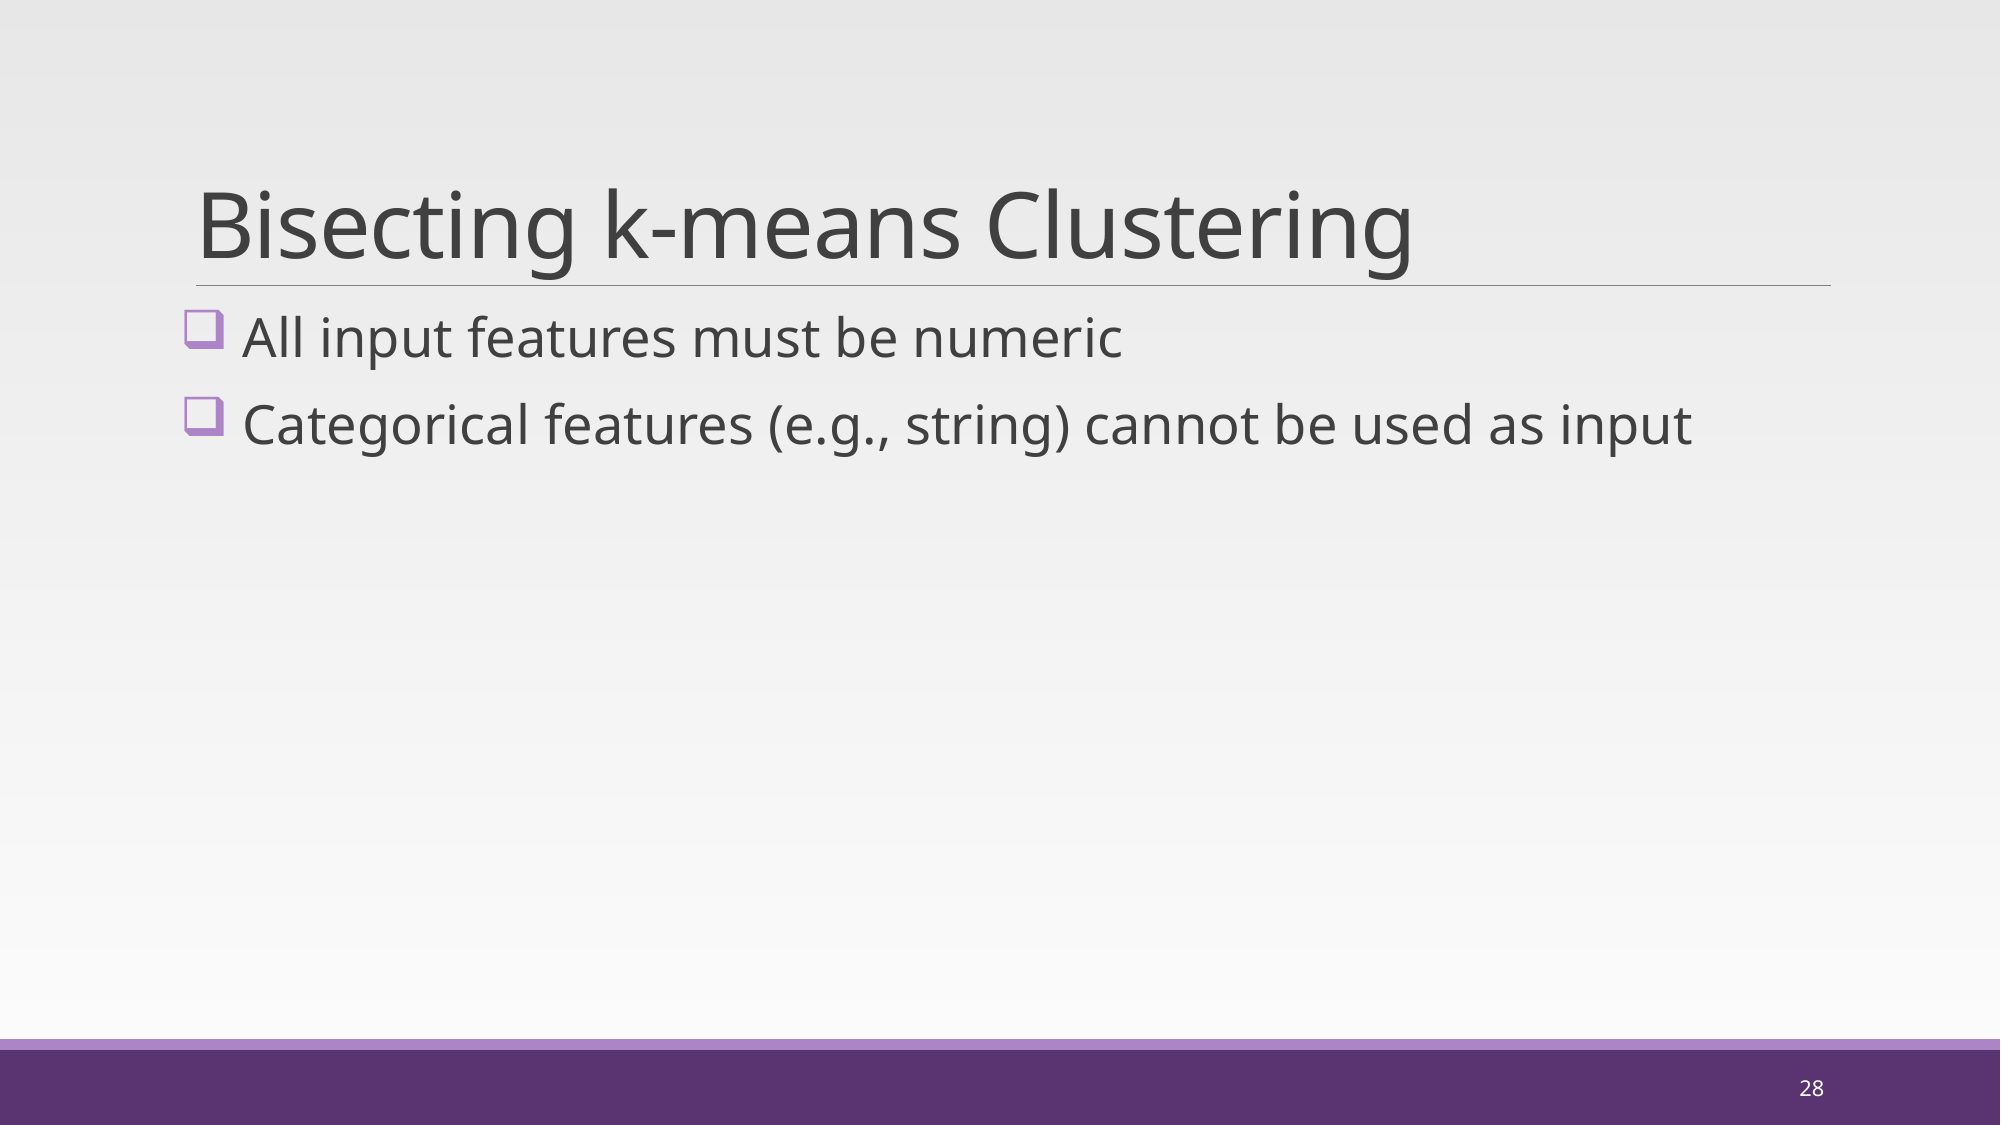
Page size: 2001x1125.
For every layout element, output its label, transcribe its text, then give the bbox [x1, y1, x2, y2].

title Bisecting k-means Clustering [180, 47, 1830, 285]
list All input features must be numeric Categorical features (e.g., string) cannot be used as input [180, 302, 1830, 963]
slide_number 28 [1624, 1059, 1840, 1120]
